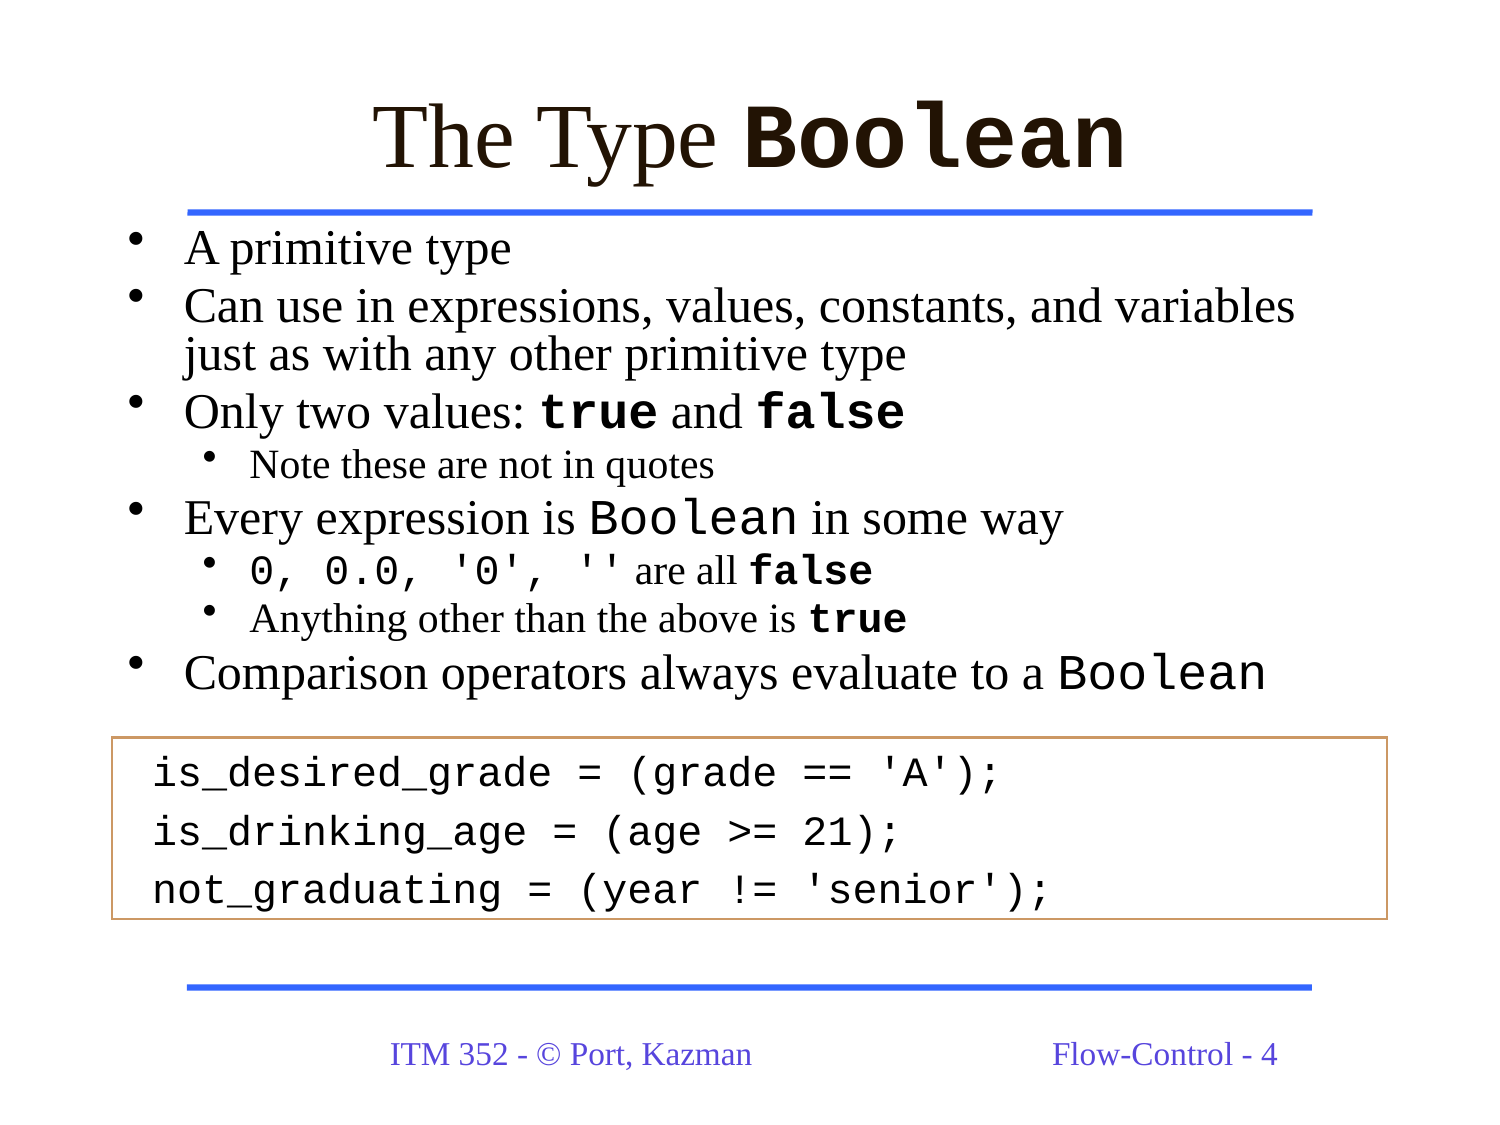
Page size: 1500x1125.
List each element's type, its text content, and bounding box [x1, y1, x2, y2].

list A primitive type Can use in expressions, values, constants, and variables just as with any other primitive type Only two values: true and false Note these are not in quotes Every expression is Boolean in some way 0, 0.0, '0', '' are all false Anything other than the above is true Comparison operators always evaluate to a Boolean [112, 218, 1388, 732]
text_box is_desired_grade = (grade == 'A'); is_drinking_age = (age >= 21); not_graduating = (year != 'senior'); [112, 737, 1388, 919]
title The Type Boolean [112, 37, 1388, 218]
